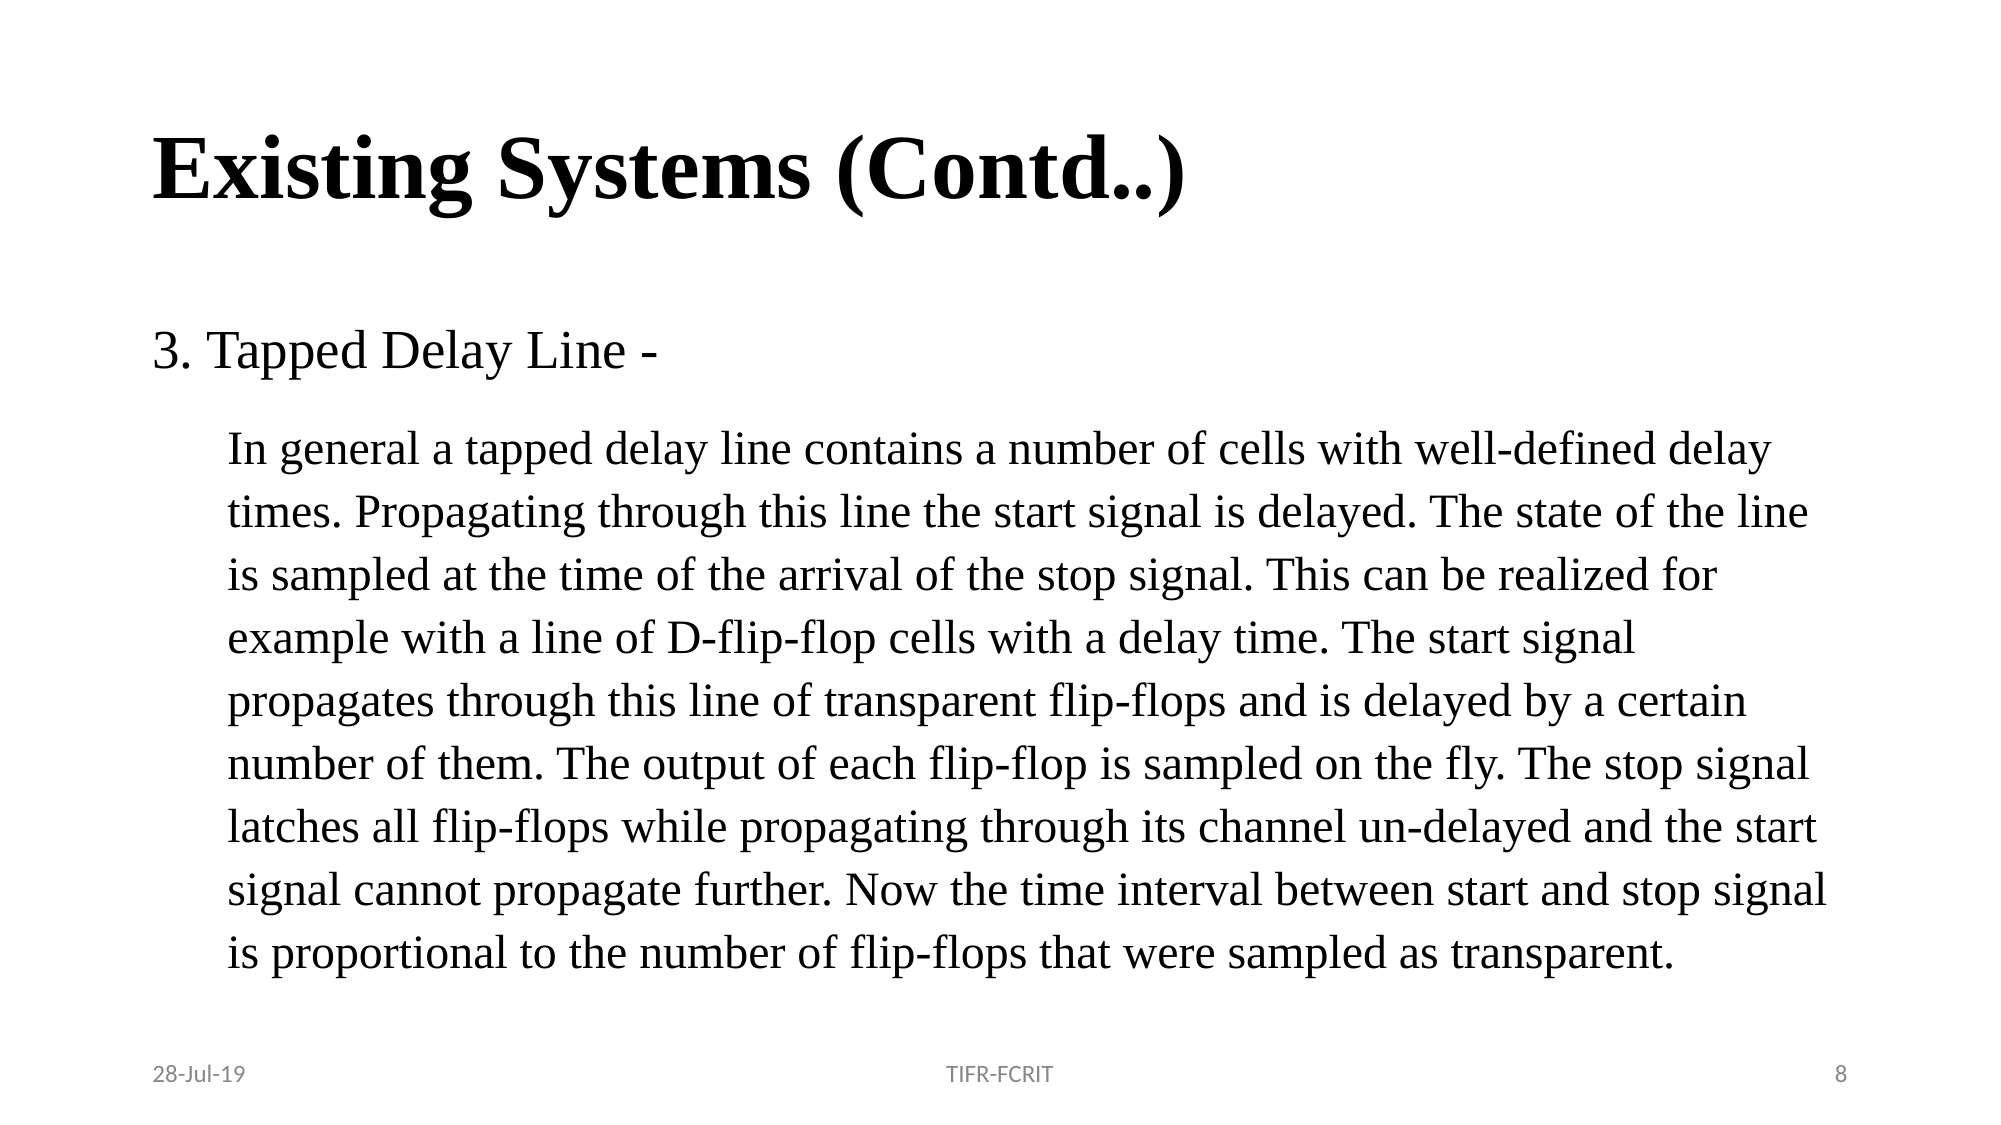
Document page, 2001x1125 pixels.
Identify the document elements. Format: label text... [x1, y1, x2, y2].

title Existing Systems (Contd..) [137, 59, 1863, 278]
list 3. Tapped Delay Line - In general a tapped delay line contains a number of cells with well-defined delay times. Propagating through this line the start signal is delayed. The state of the line is sampled at the time of the arrival of the stop signal. This can be realized for example with a line of D-flip-flop cells with a delay time. The start signal propagates through this line of transparent flip-flops and is delayed by a certain number of them. The output of each flip-flop is sampled on the fly. The stop signal latches all flip-flops while propagating through its channel un-delayed and the start signal cannot propagate further. Now the time interval between start and stop signal is proportional to the number of flip-flops that were sampled as transparent. [137, 299, 1863, 1083]
footer TIFR-FCRIT [662, 1042, 1338, 1103]
slide_number ‹#› [1412, 1042, 1863, 1103]
slide_number 28-Jul-19 [137, 1042, 588, 1103]
